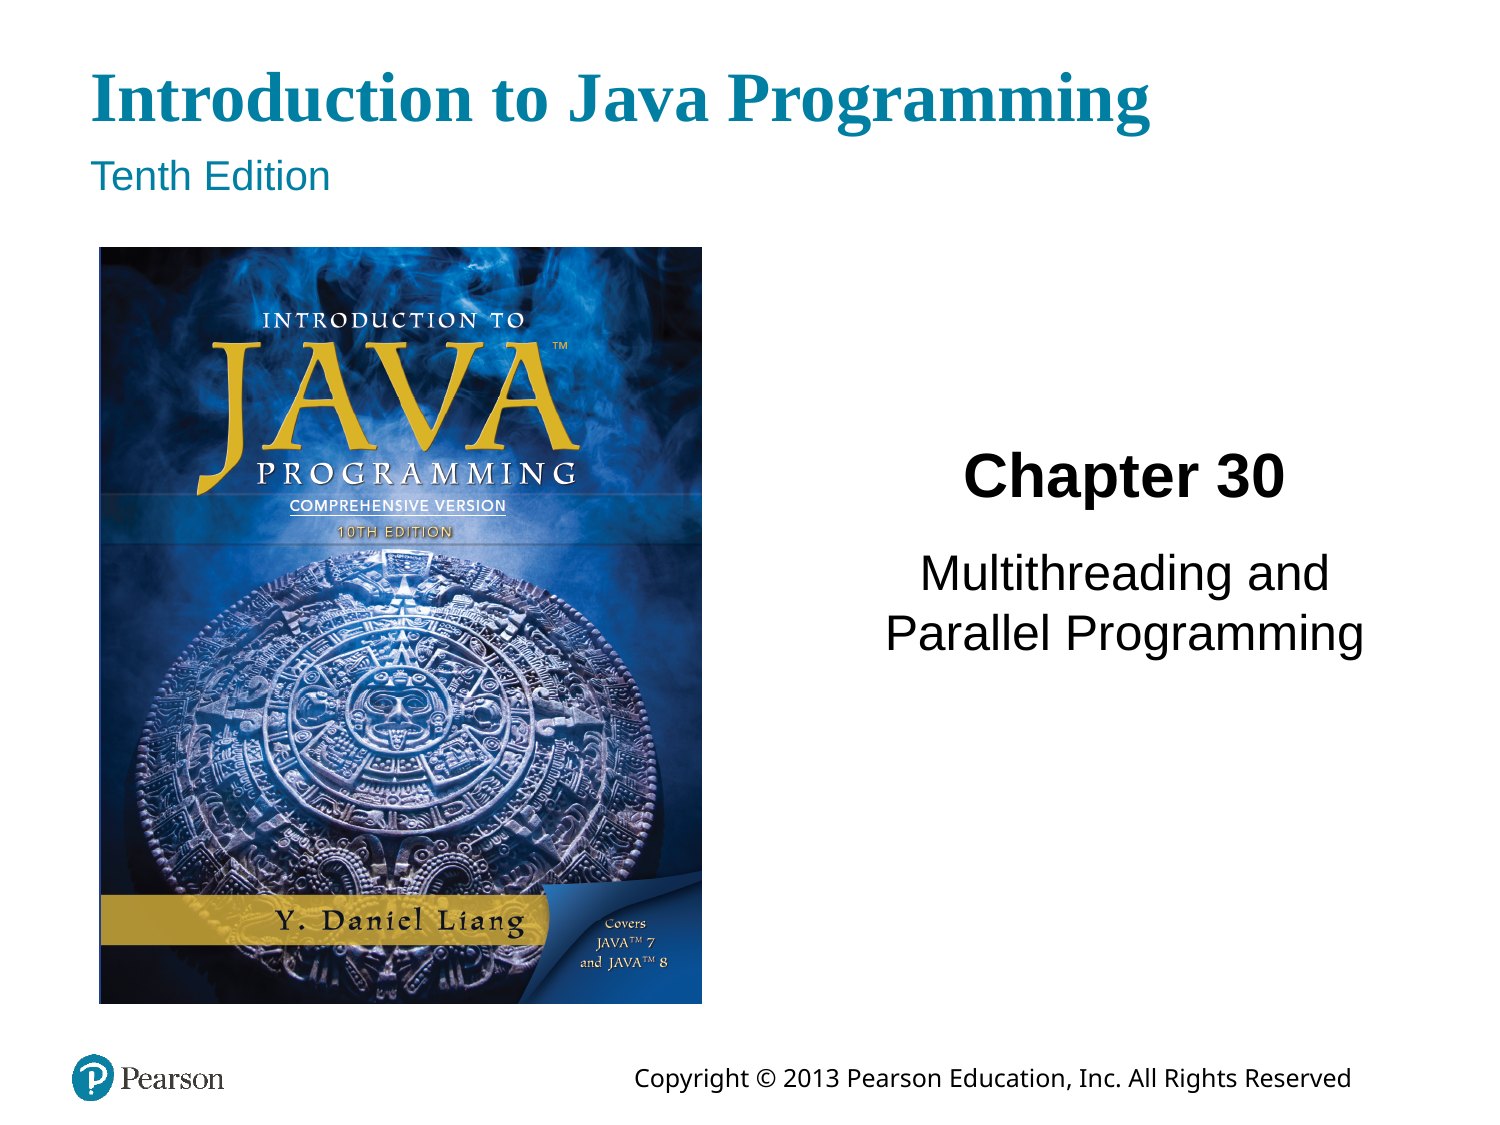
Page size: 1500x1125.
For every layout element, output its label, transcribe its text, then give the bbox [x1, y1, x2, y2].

picture [99, 1054, 224, 1101]
list Multithreading and Parallel Programming [825, 525, 1425, 1005]
list Copyright © 2013 Pearson Education, Inc. All Rights Reserved [602, 1047, 1466, 1110]
list Tenth Edition [75, 133, 1425, 213]
picture [81, 1063, 106, 1088]
list Chapter 30 [825, 262, 1425, 525]
picture [99, 244, 703, 1006]
picture [72, 1054, 88, 1070]
title Introduction to Java Programming [75, 35, 1425, 133]
picture [72, 1088, 82, 1101]
